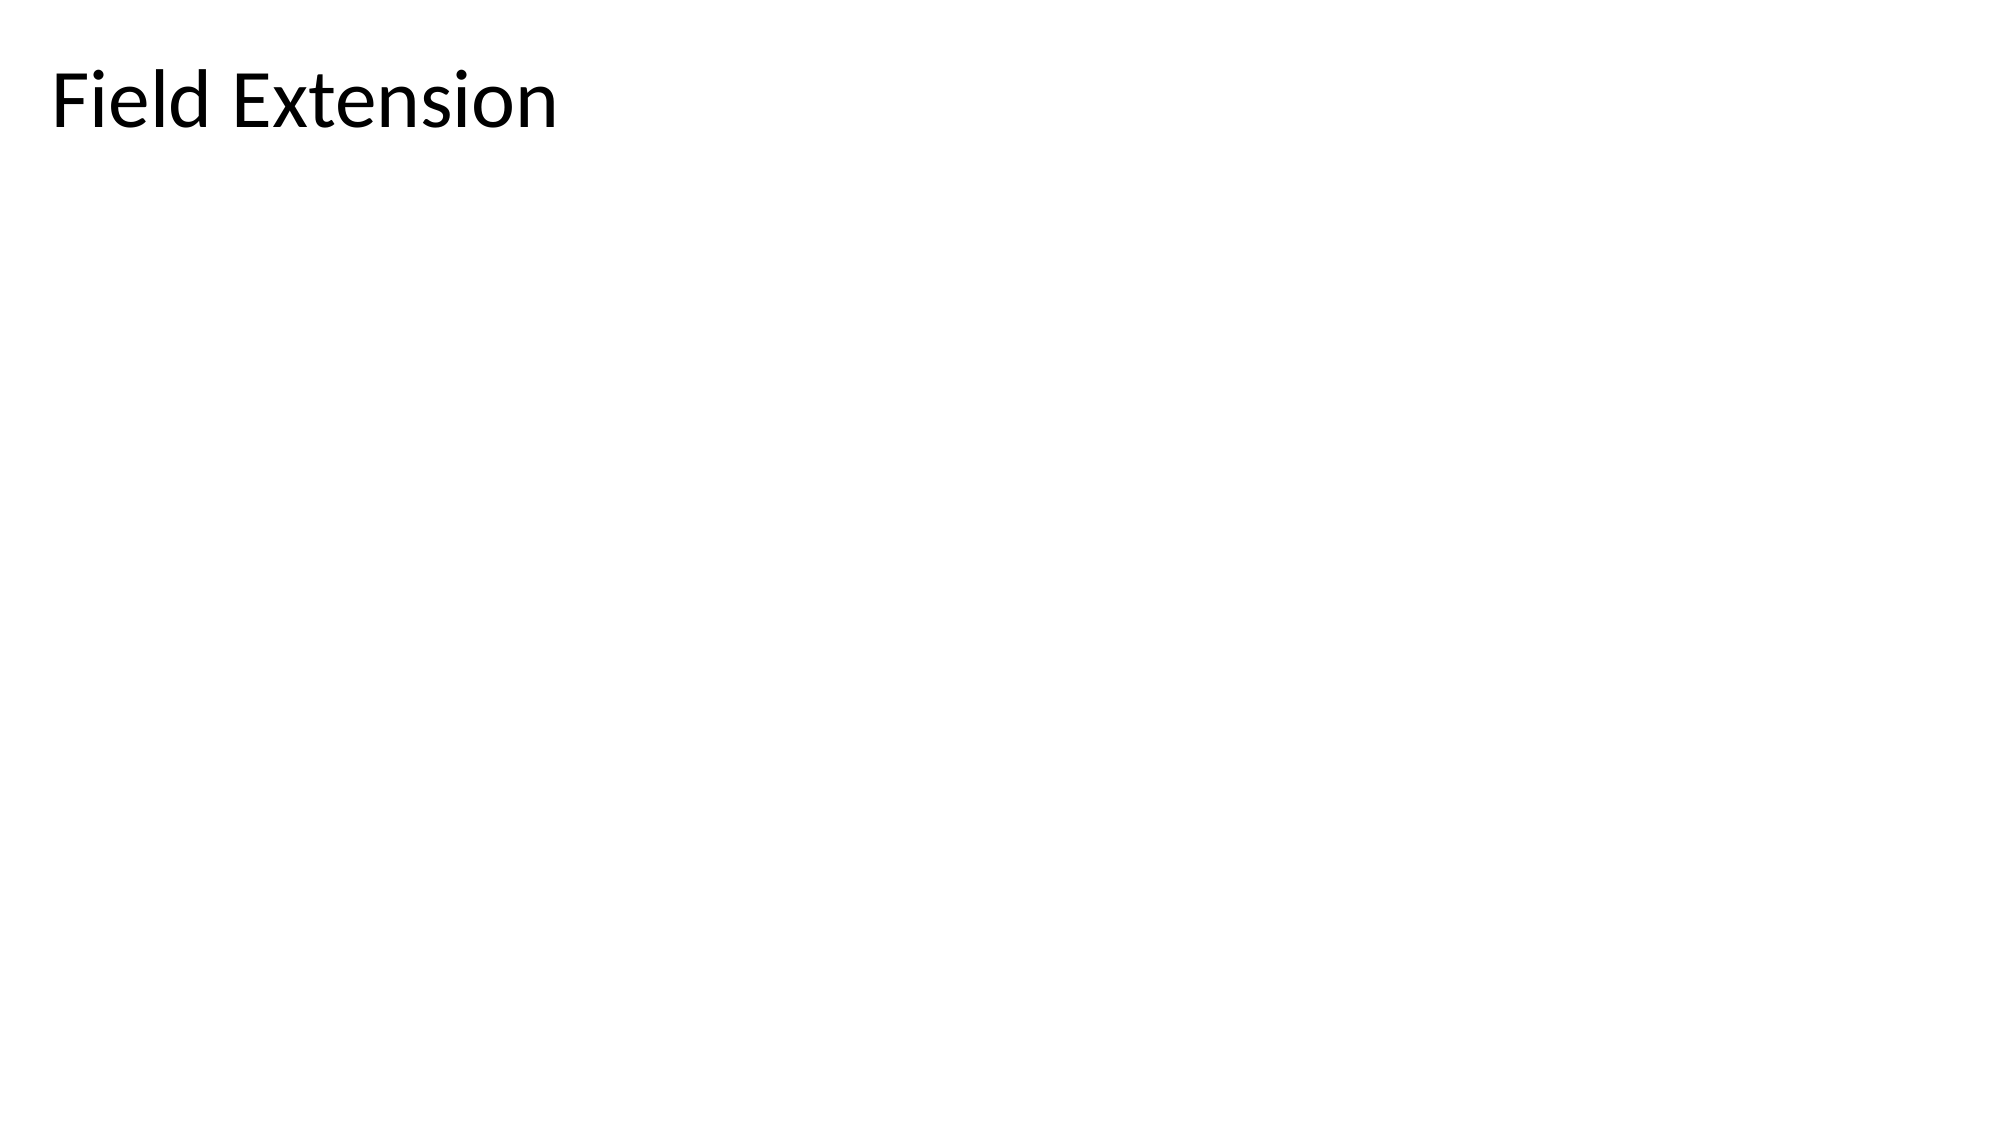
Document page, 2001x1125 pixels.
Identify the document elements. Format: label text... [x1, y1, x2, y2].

text_box Field Extension [36, 36, 1911, 152]
